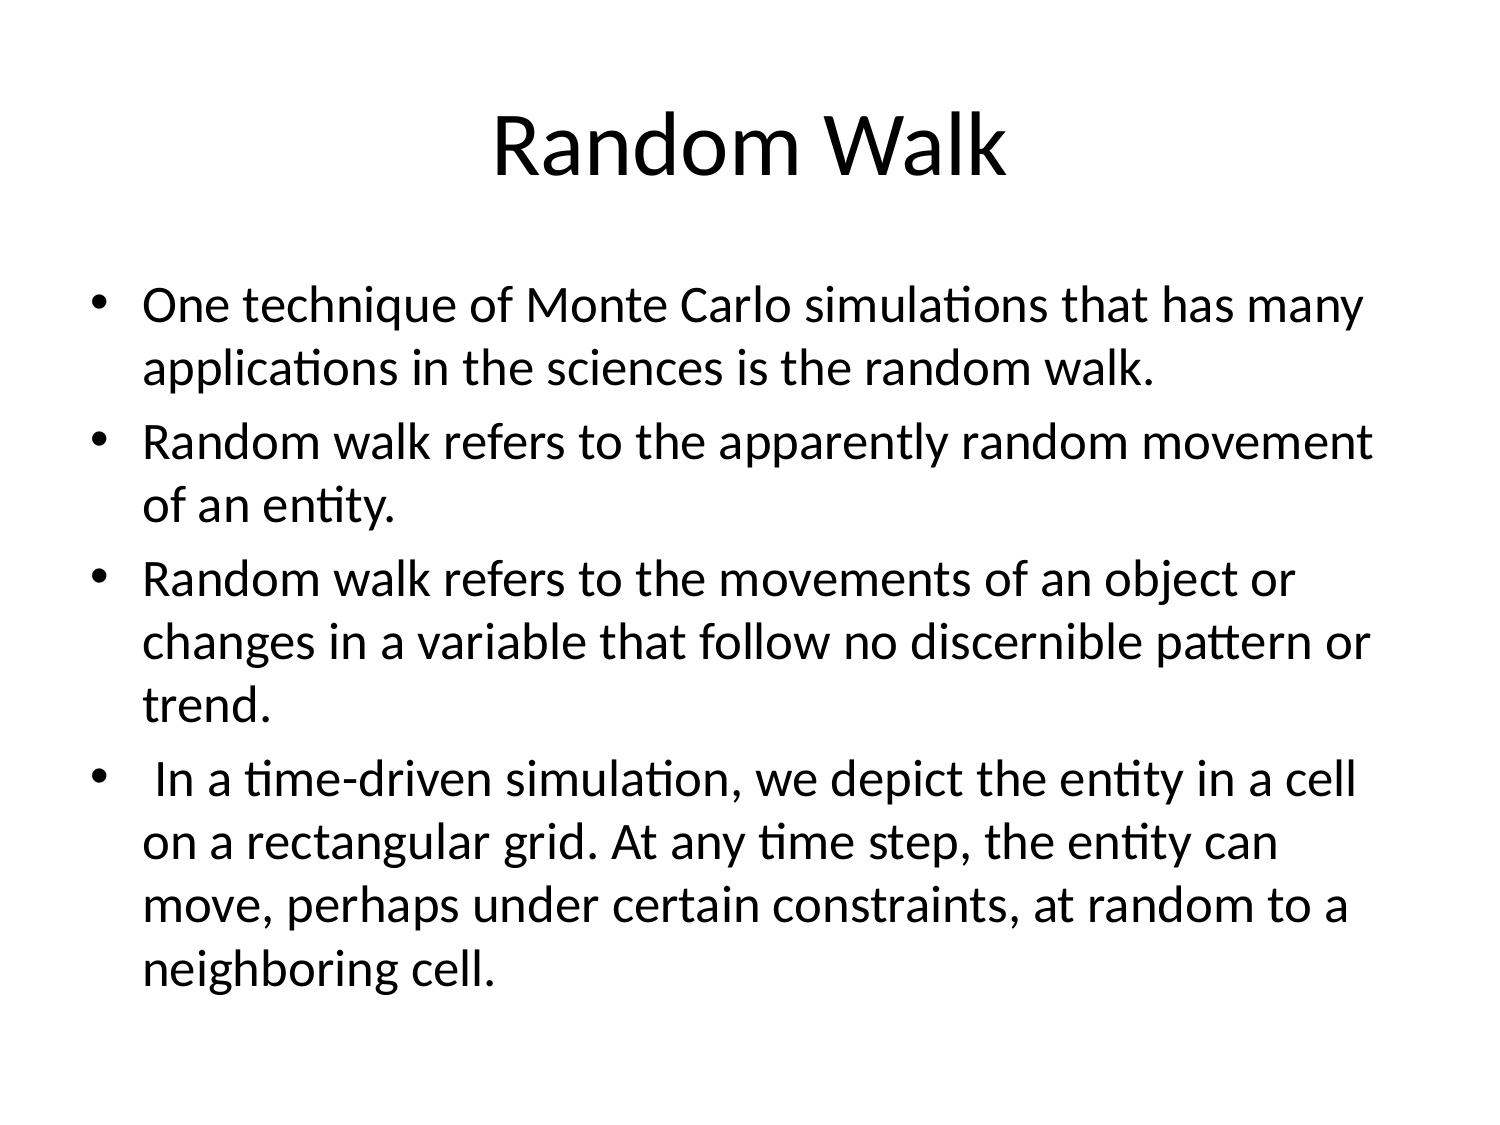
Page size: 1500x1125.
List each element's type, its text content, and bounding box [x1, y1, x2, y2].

list One technique of Monte Carlo simulations that has many applications in the sciences is the random walk. Random walk refers to the apparently random movement of an entity. Random walk refers to the movements of an object or changes in a variable that follow no discernible pattern or trend. In a time-driven simulation, we depict the entity in a cell on a rectangular grid. At any time step, the entity can move, perhaps under certain constraints, at random to a neighboring cell. [75, 262, 1425, 1005]
title Random Walk [75, 45, 1425, 233]
